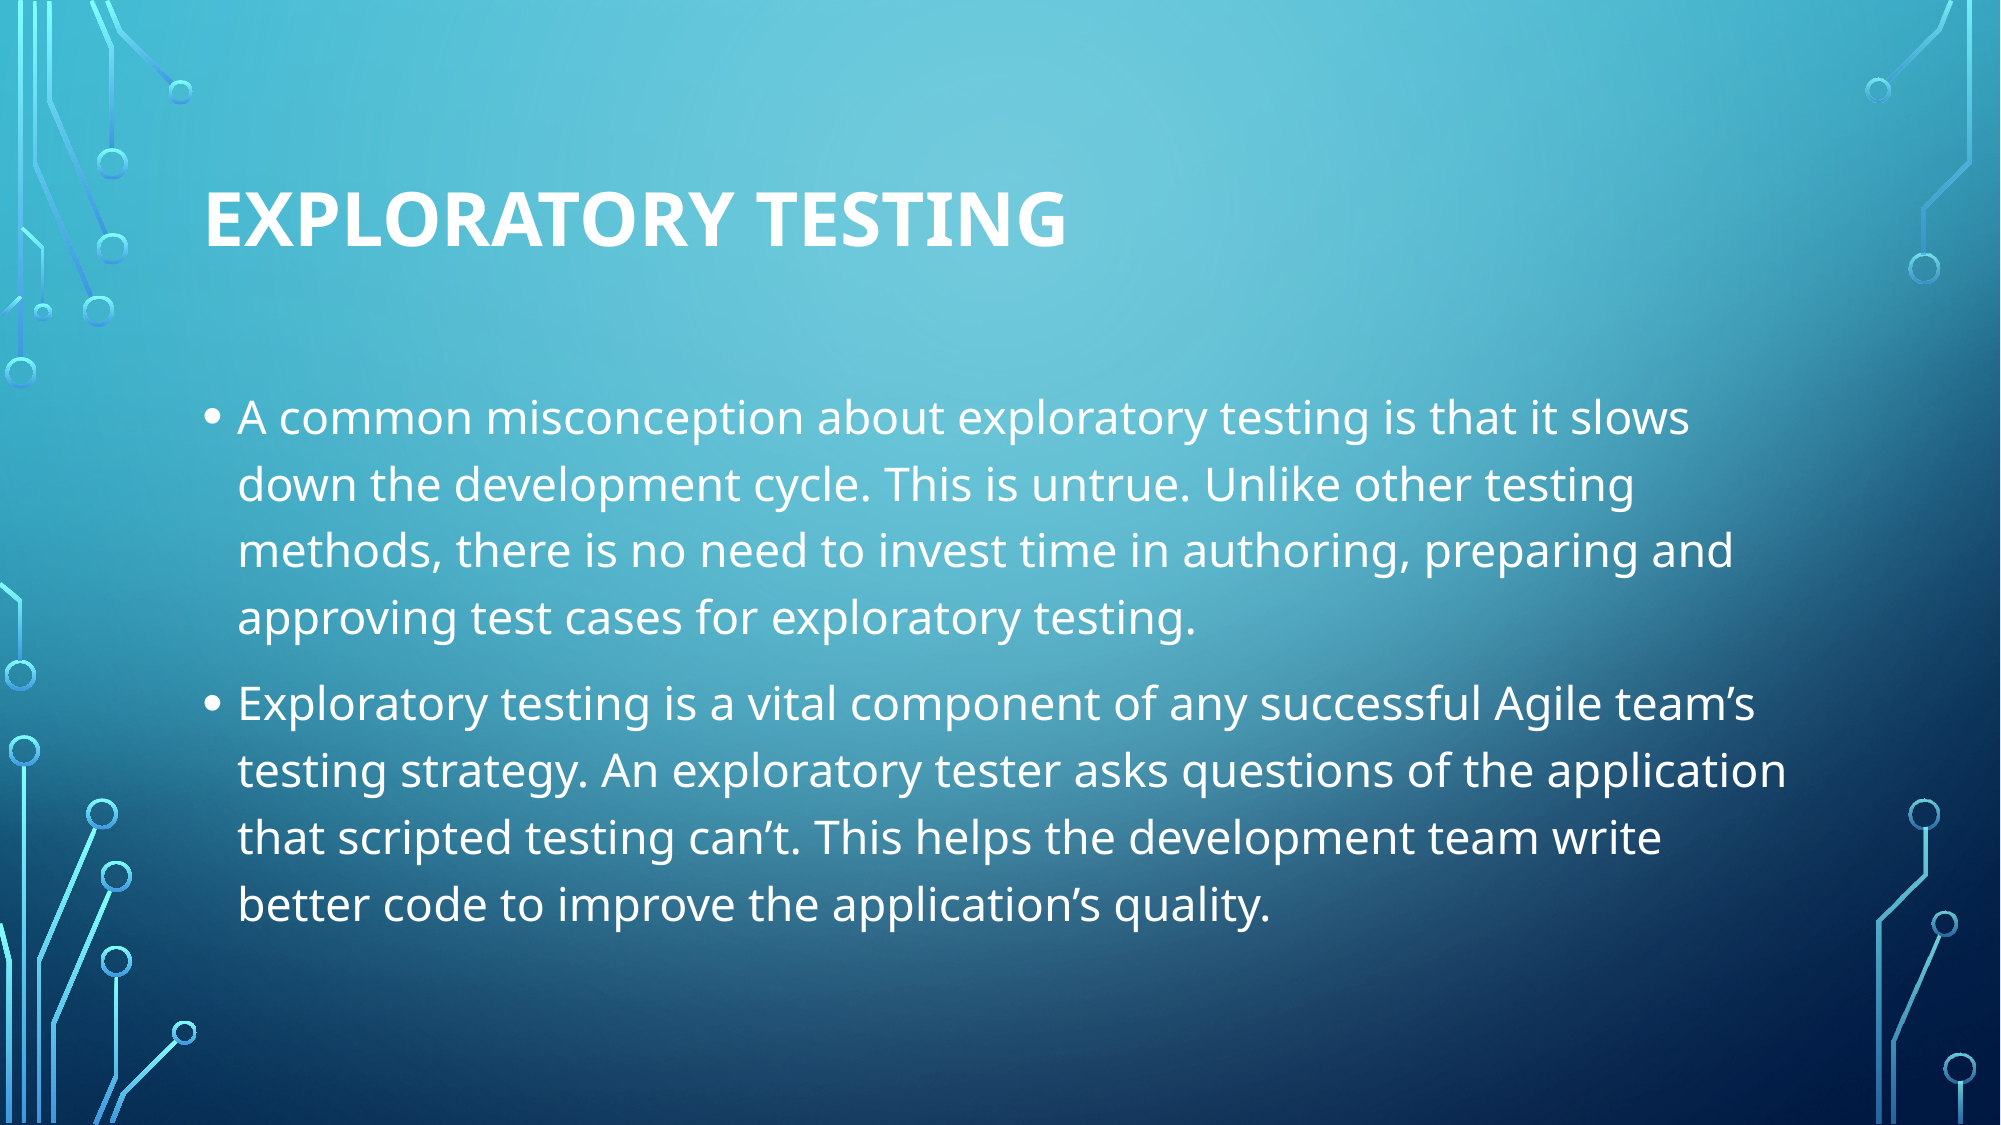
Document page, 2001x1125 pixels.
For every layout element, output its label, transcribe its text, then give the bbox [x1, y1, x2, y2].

title Exploratory Testing [187, 101, 1813, 344]
list A common misconception about exploratory testing is that it slows down the development cycle. This is untrue. Unlike other testing methods, there is no need to invest time in authoring, preparing and approving test cases for exploratory testing. Exploratory testing is a vital component of any successful Agile team’s testing strategy. An exploratory tester asks questions of the application that scripted testing can’t. This helps the development team write better code to improve the application’s quality. [187, 369, 1813, 950]
